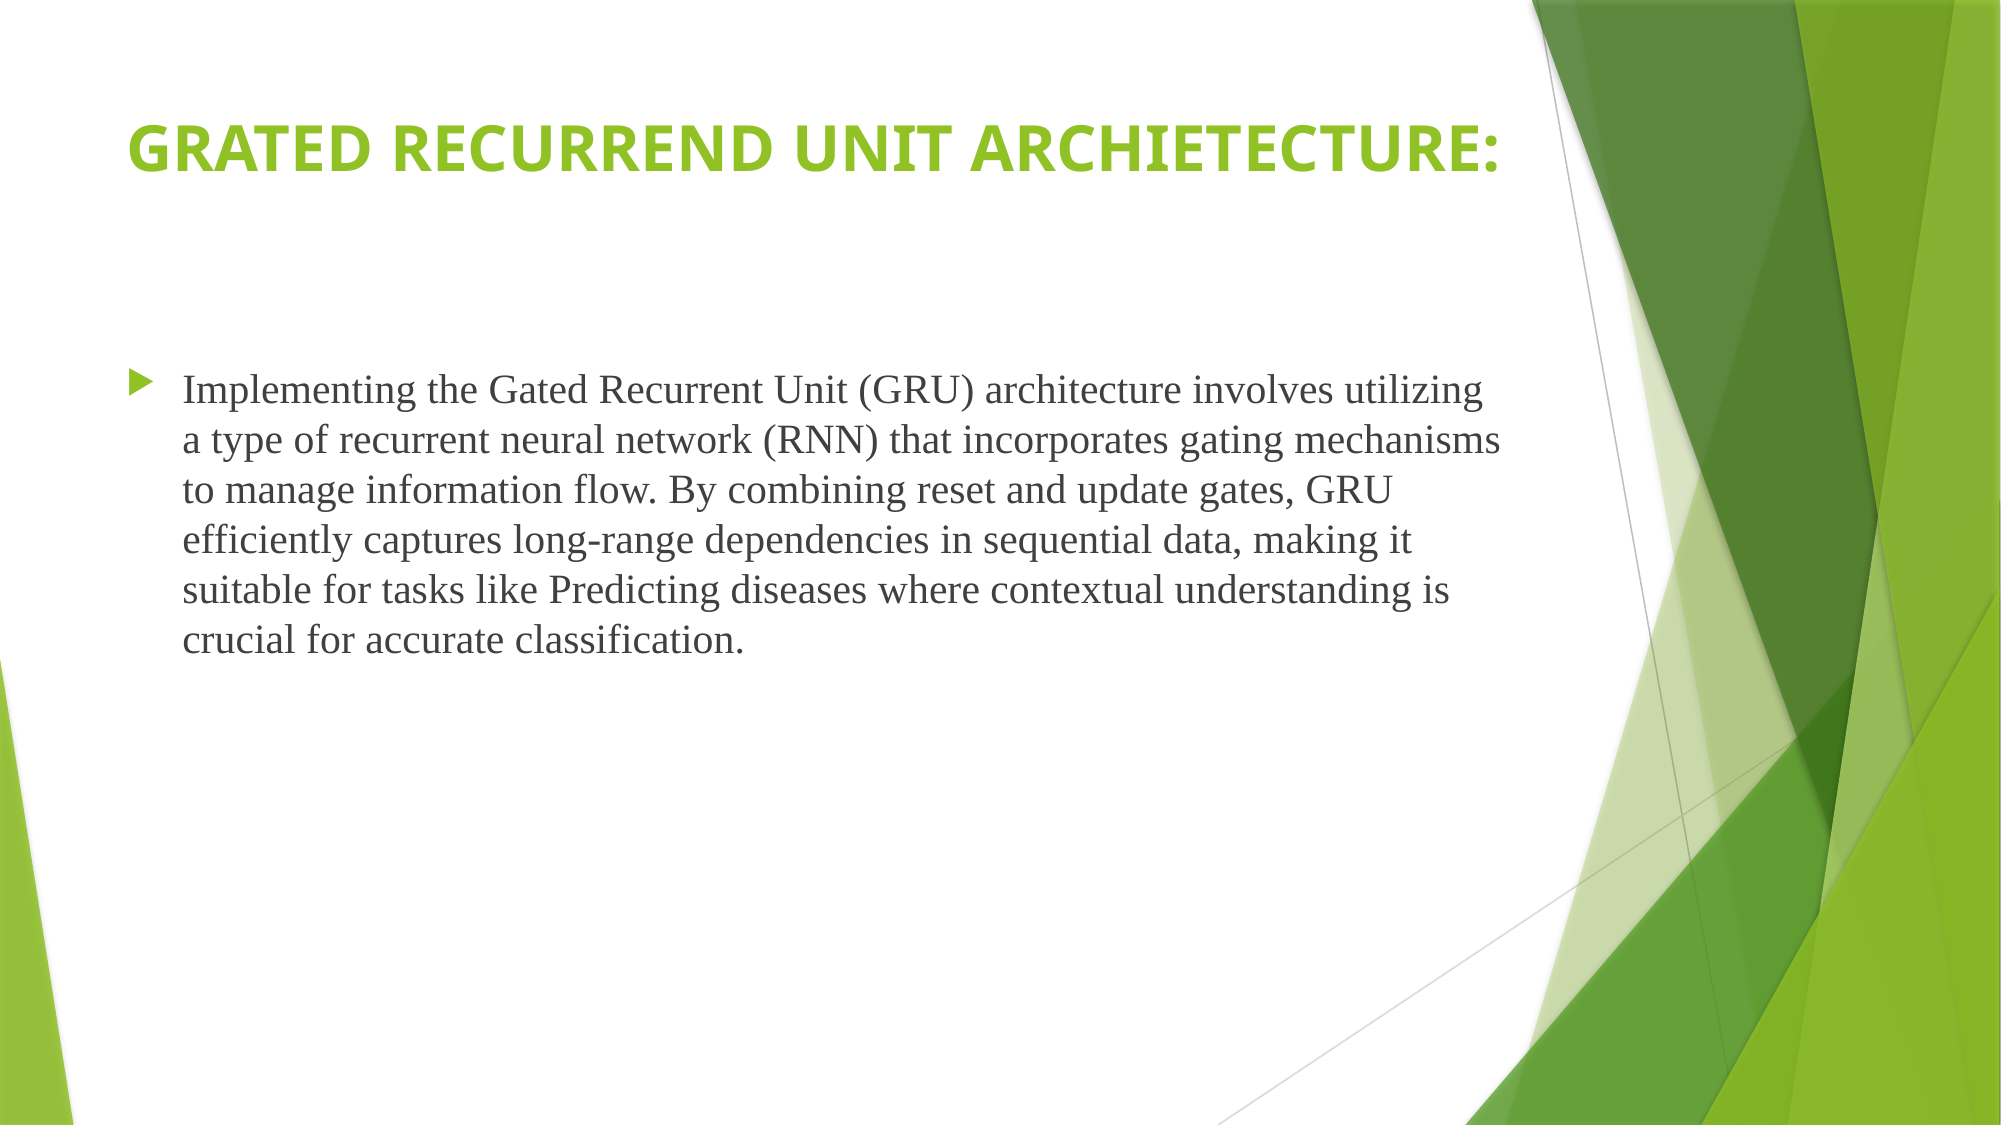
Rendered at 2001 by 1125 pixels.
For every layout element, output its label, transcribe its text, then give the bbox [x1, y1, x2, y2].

title GRATED RECURREND UNIT ARCHIETECTURE: [111, 99, 1522, 317]
list Implementing the Gated Recurrent Unit (GRU) architecture involves utilizing a type of recurrent neural network (RNN) that incorporates gating mechanisms to manage information flow. By combining reset and update gates, GRU efficiently captures long-range dependencies in sequential data, making it suitable for tasks like Predicting diseases where contextual understanding is crucial for accurate classification. [111, 354, 1522, 992]
